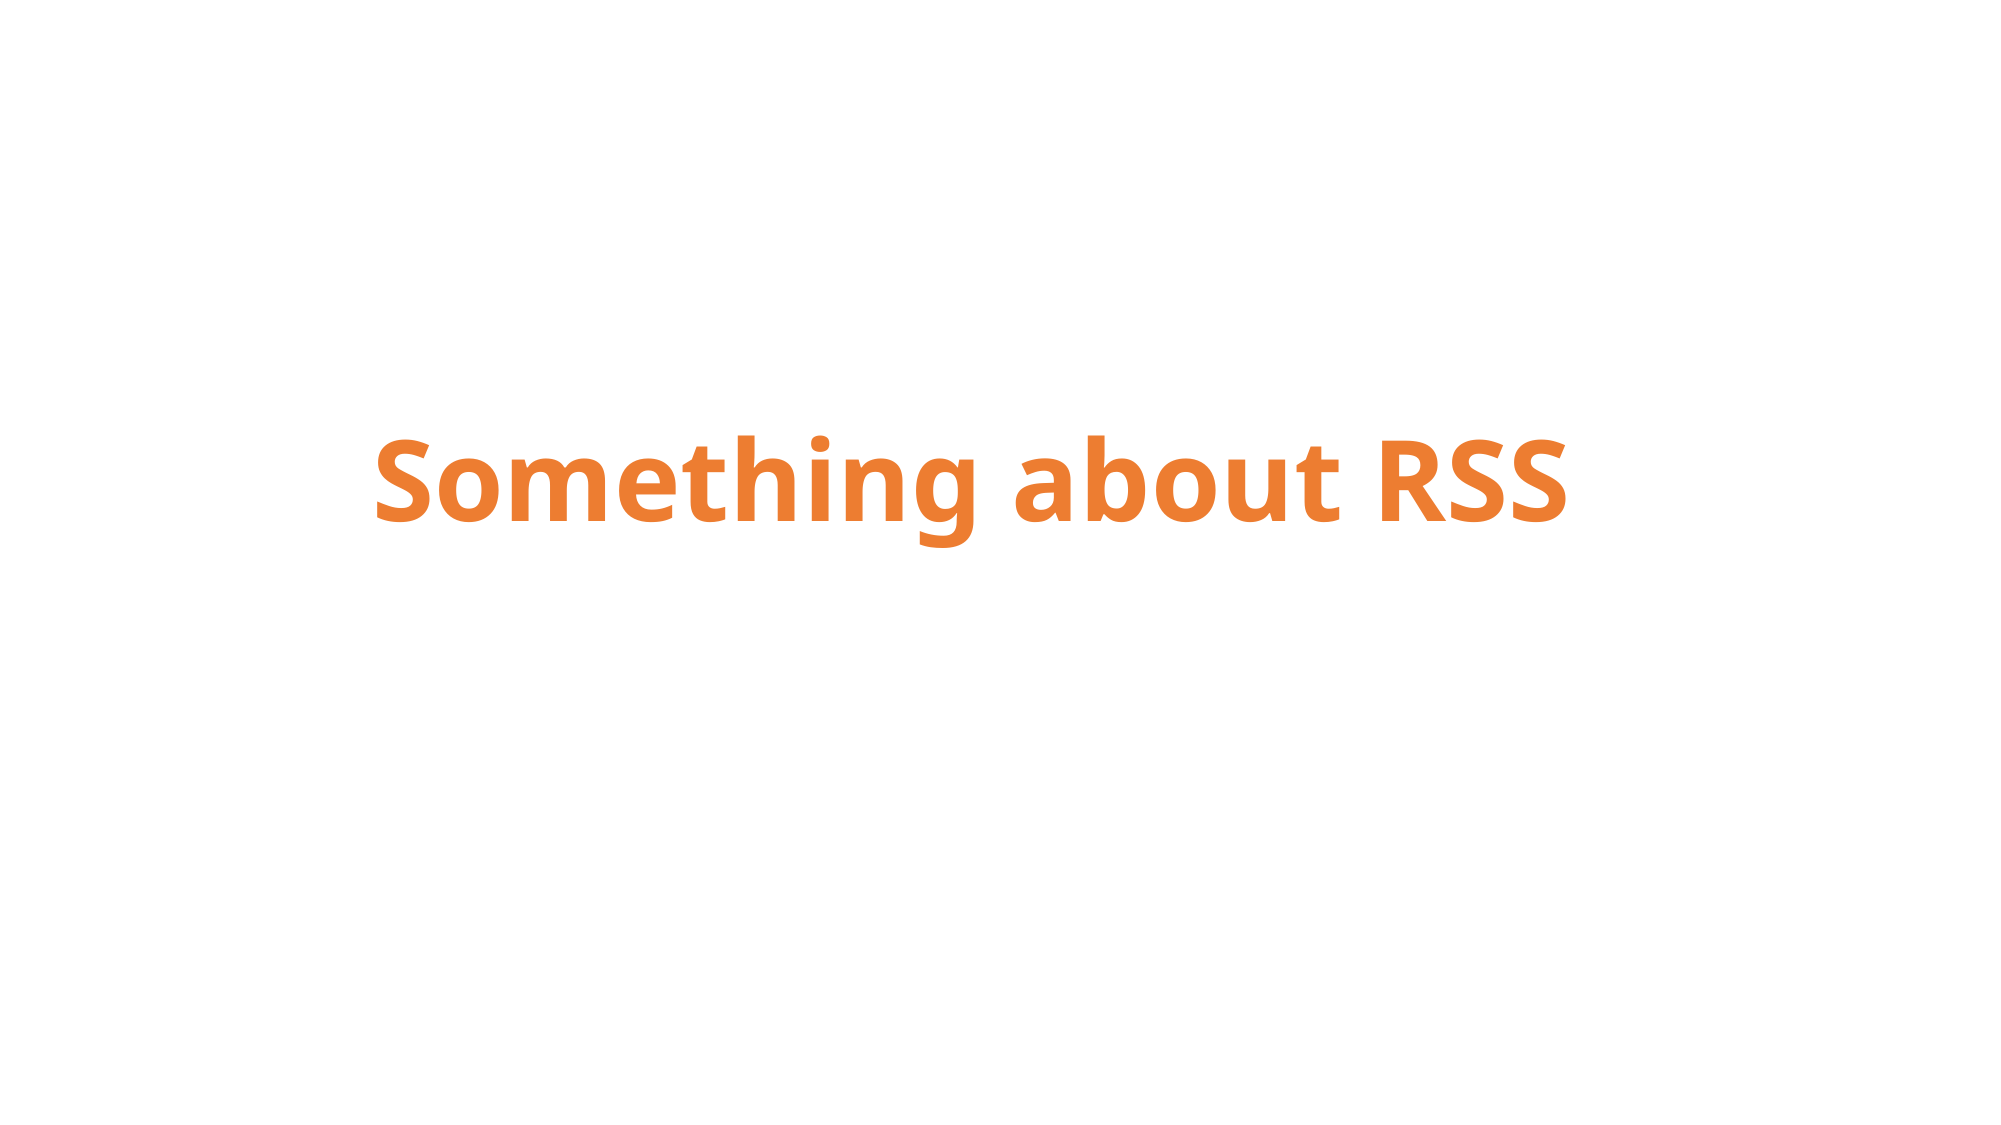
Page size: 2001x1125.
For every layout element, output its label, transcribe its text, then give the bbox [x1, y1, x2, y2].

text_box Something about RSS [357, 401, 2000, 551]
